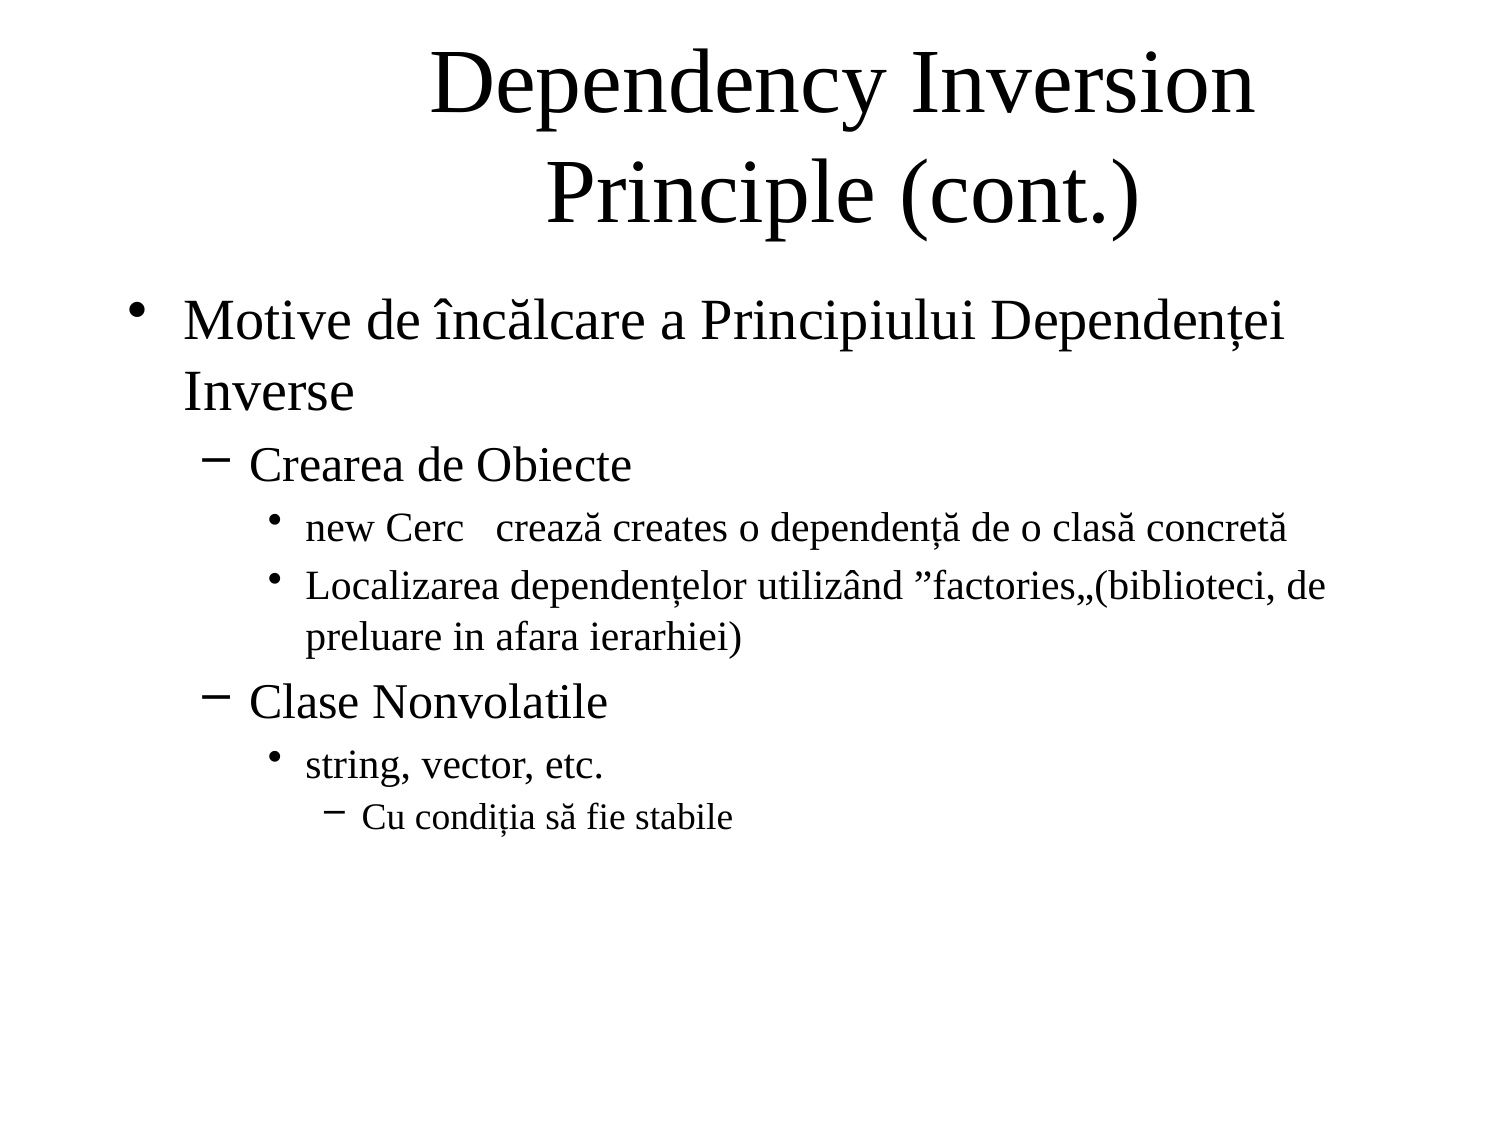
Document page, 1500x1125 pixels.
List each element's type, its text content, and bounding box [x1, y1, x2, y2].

text_box Motive de încălcare a Principiului Dependenței Inverse Crearea de Obiecte new Cerc crează creates o dependență de o clasă concretă Localizarea dependențelor utilizând ”factories„(biblioteci, de preluare in afara ierarhiei) Clase Nonvolatile string, vector, etc. Cu condiția să fie stabile [112, 274, 1388, 1000]
text_box Dependency Inversion Principle (cont.) [262, 49, 1425, 212]
